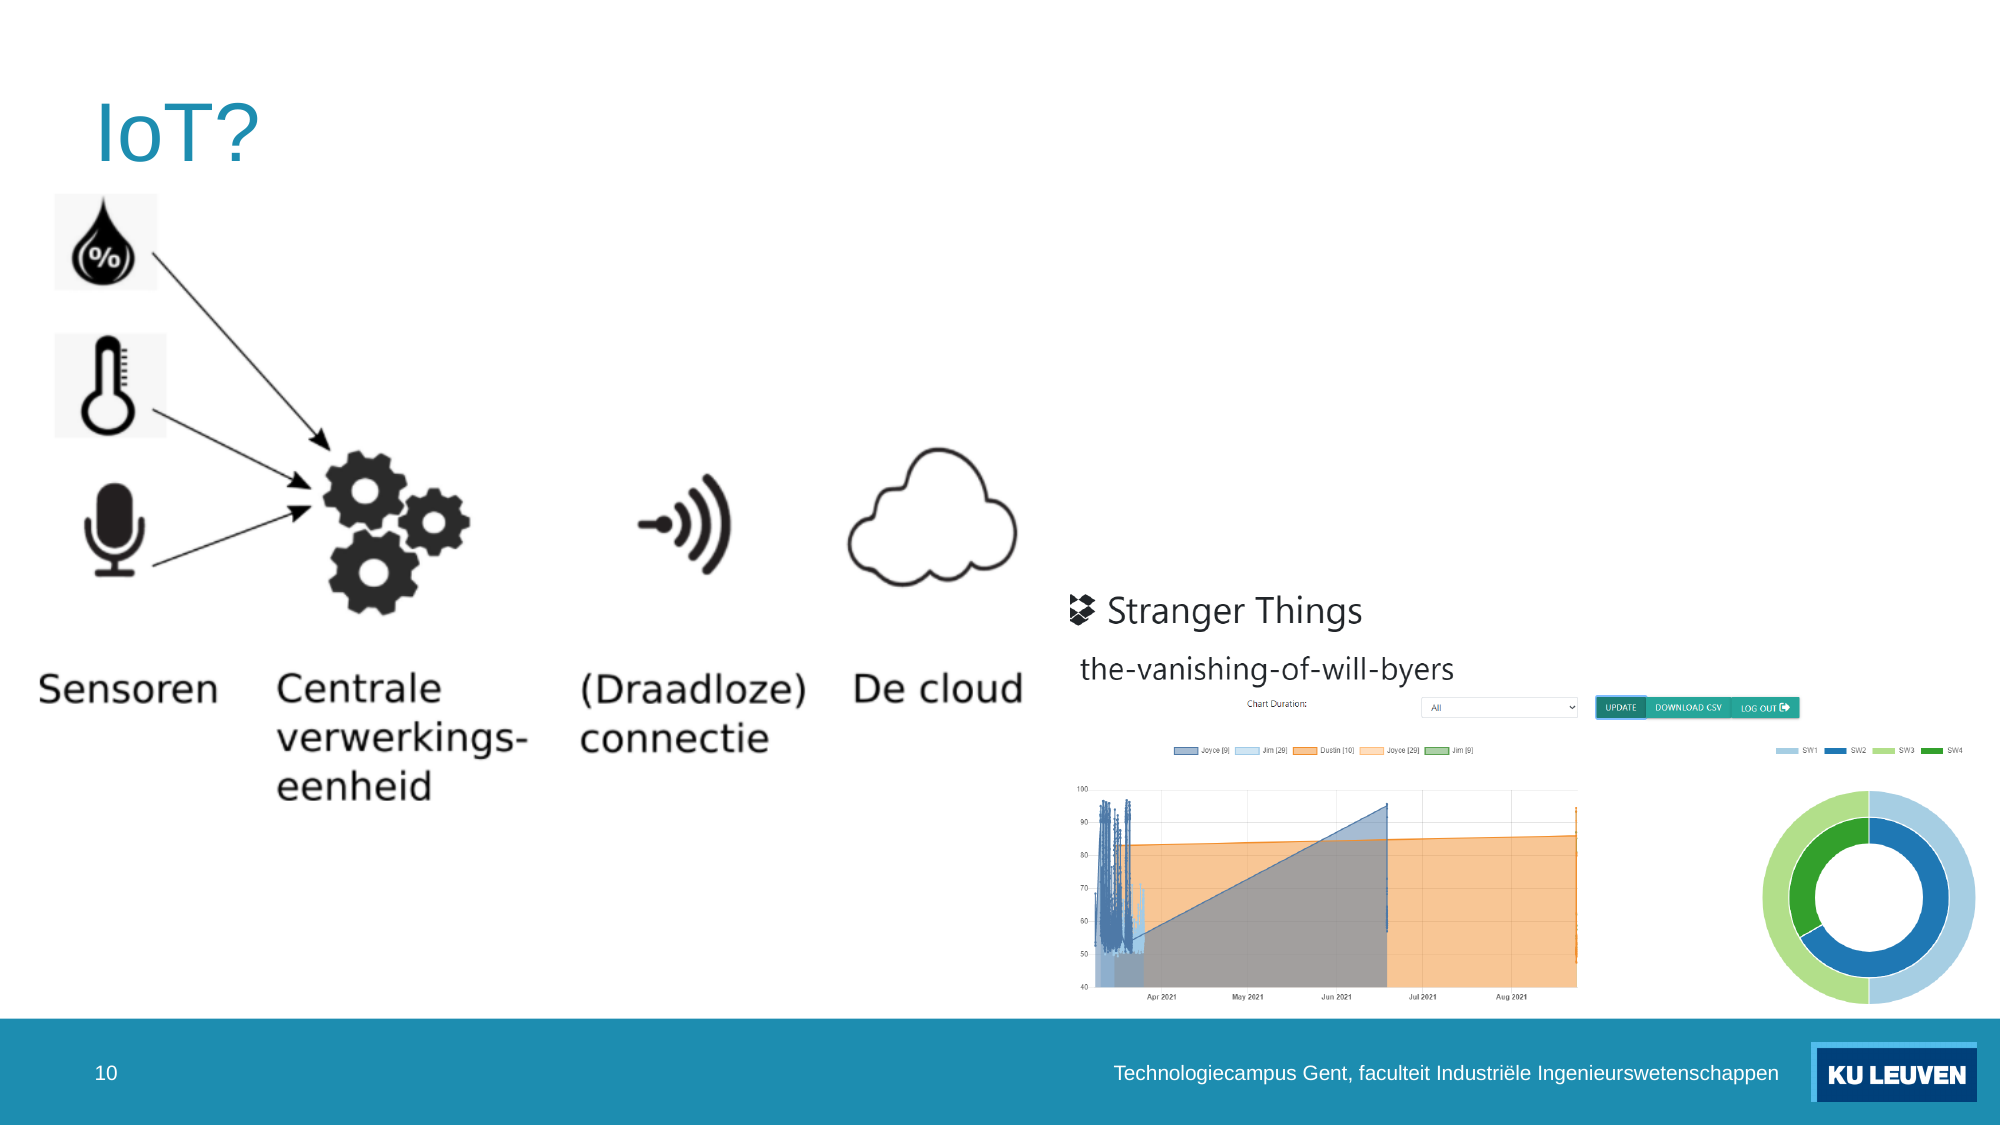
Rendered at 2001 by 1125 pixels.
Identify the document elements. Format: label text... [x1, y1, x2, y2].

picture [19, 182, 2000, 1018]
title IoT? [94, 33, 1906, 223]
footer Technologiecampus Gent, faculteit Industriële Ingenieurswetenschappen [989, 1018, 1809, 1125]
slide_number 10 [94, 1018, 201, 1125]
picture [1811, 1042, 1977, 1102]
